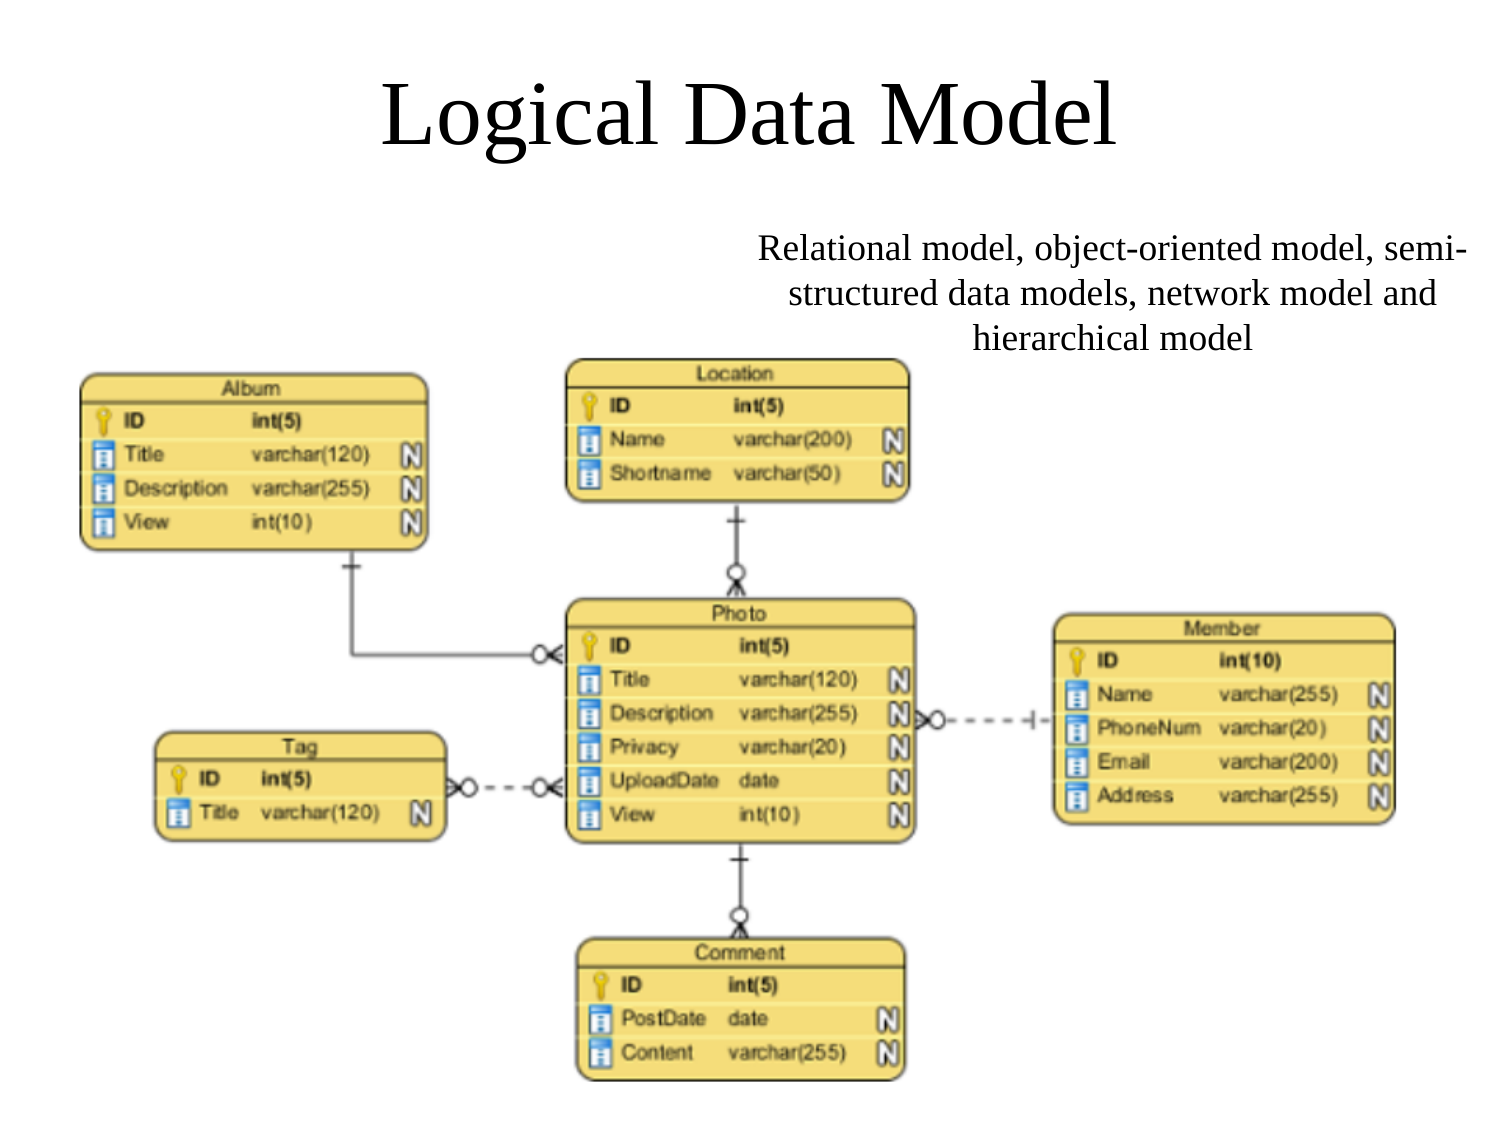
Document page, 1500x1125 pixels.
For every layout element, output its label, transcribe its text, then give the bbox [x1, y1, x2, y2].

picture [74, 349, 1415, 1096]
title Logical Data Model [75, 45, 1425, 233]
text_box Relational model, object-oriented model, semi-structured data models, network model and hierarchical model [738, 215, 1489, 366]
